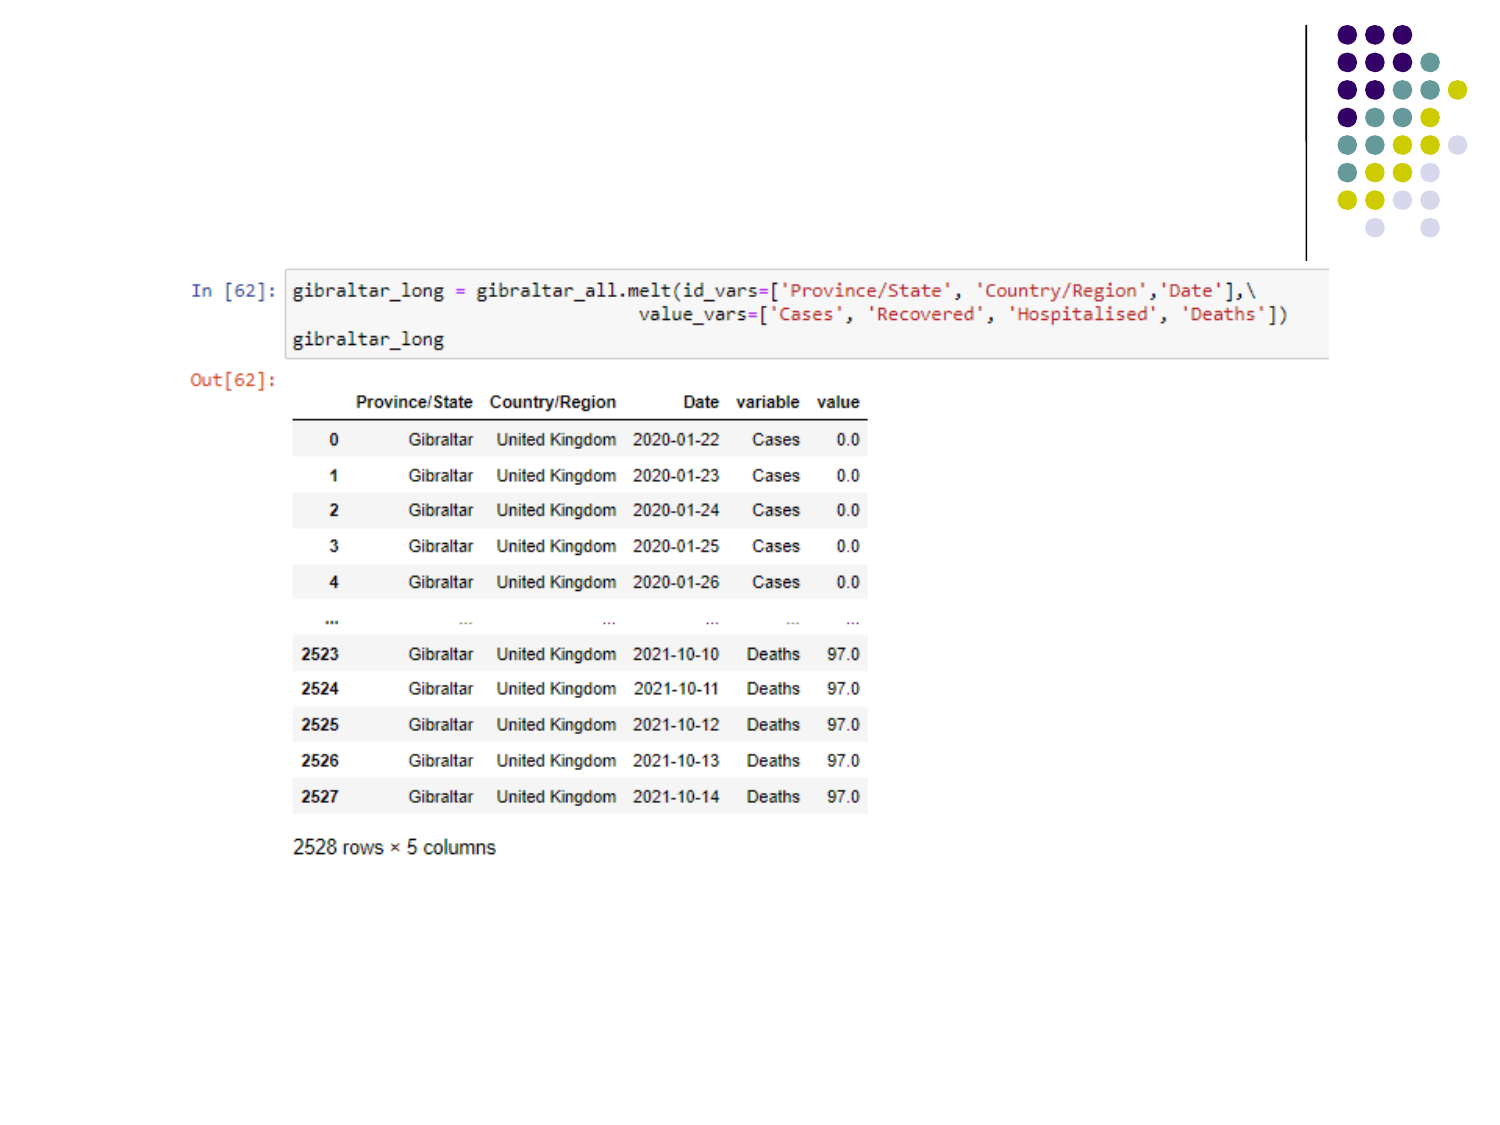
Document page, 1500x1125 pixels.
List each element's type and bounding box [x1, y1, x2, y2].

picture [170, 261, 1330, 864]
